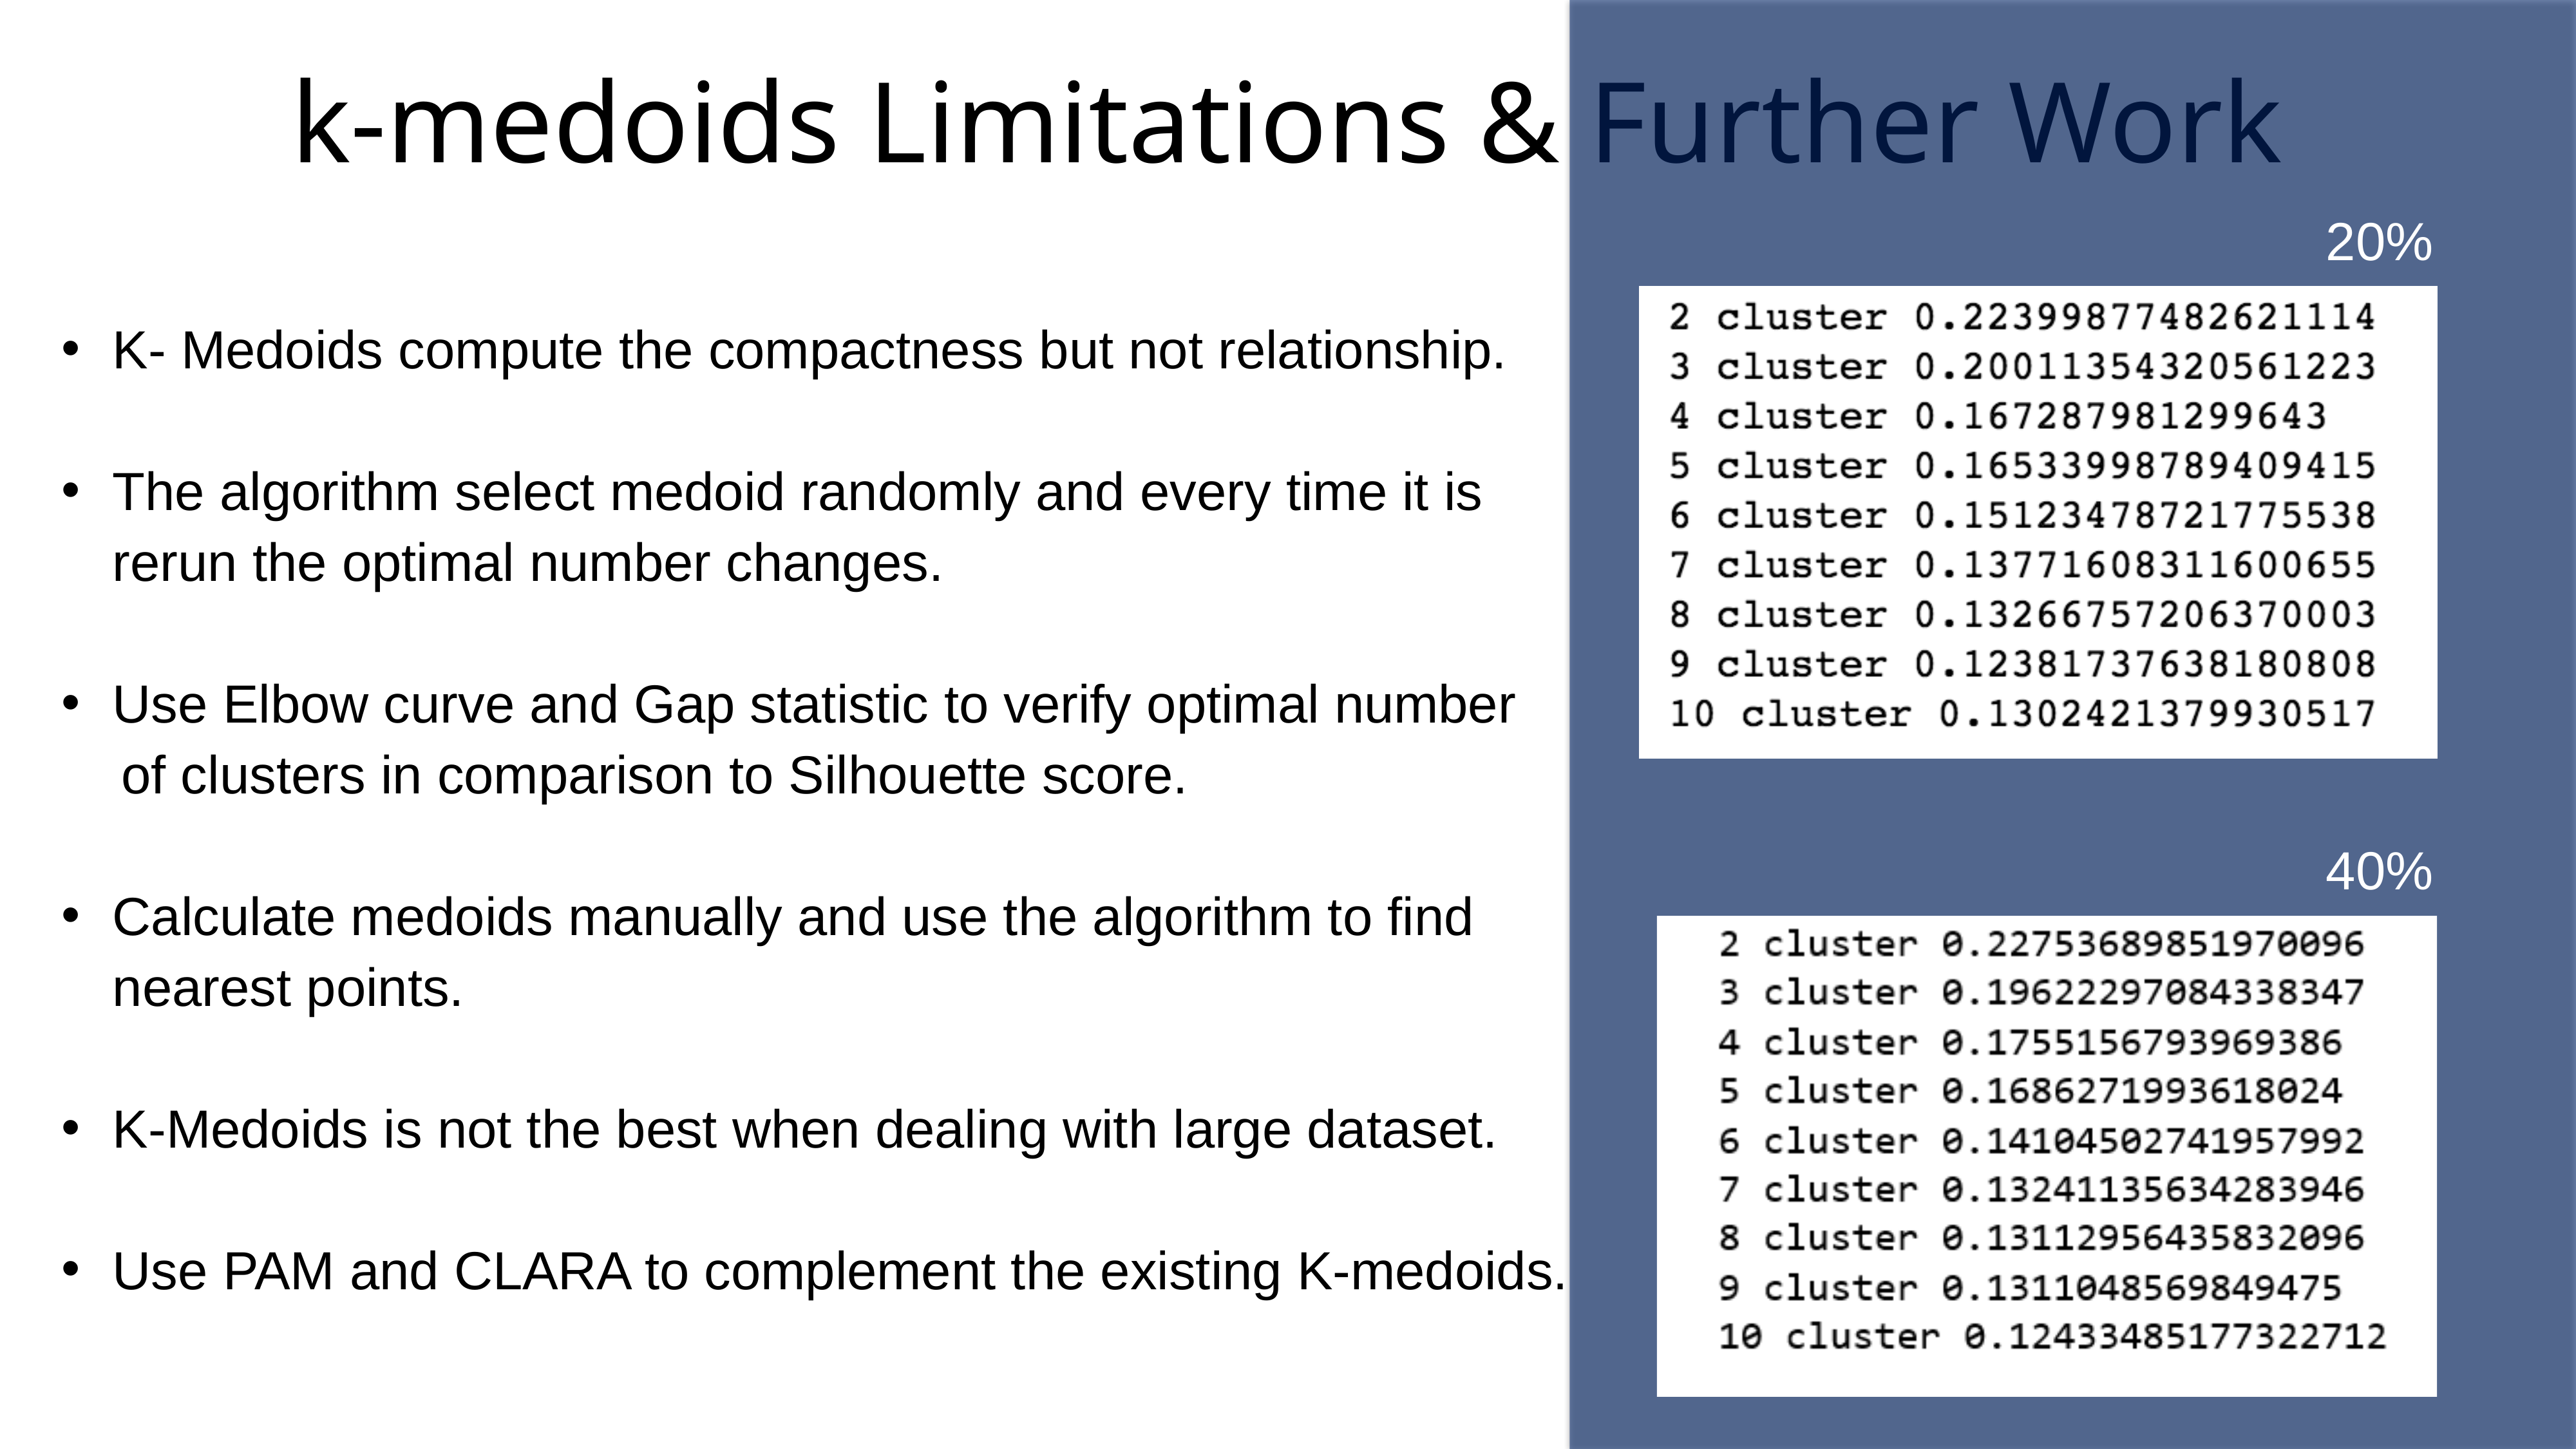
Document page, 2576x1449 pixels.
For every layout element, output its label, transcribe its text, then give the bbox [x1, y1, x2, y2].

picture [1656, 916, 2438, 1397]
text_box 20% [2112, 201, 2576, 276]
picture [1639, 286, 2438, 759]
text_box k-medoids Limitations & Further Work [0, 46, 1564, 191]
text_box K- Medoids compute the compactness but not relationship. The algorithm select medoid randomly and every time it is rerun the optimal number changes. Use Elbow curve and Gap statistic to verify optimal number of clusters in comparison to Silhouette score. Calculate medoids manually and use the algorithm to find nearest points. K-Medoids is not the best when dealing with large dataset. Use PAM and CLARA to complement the existing K-medoids. [55, 303, 1564, 1306]
text_box 40% [2112, 830, 2576, 905]
text_box [1569, 0, 2576, 1449]
